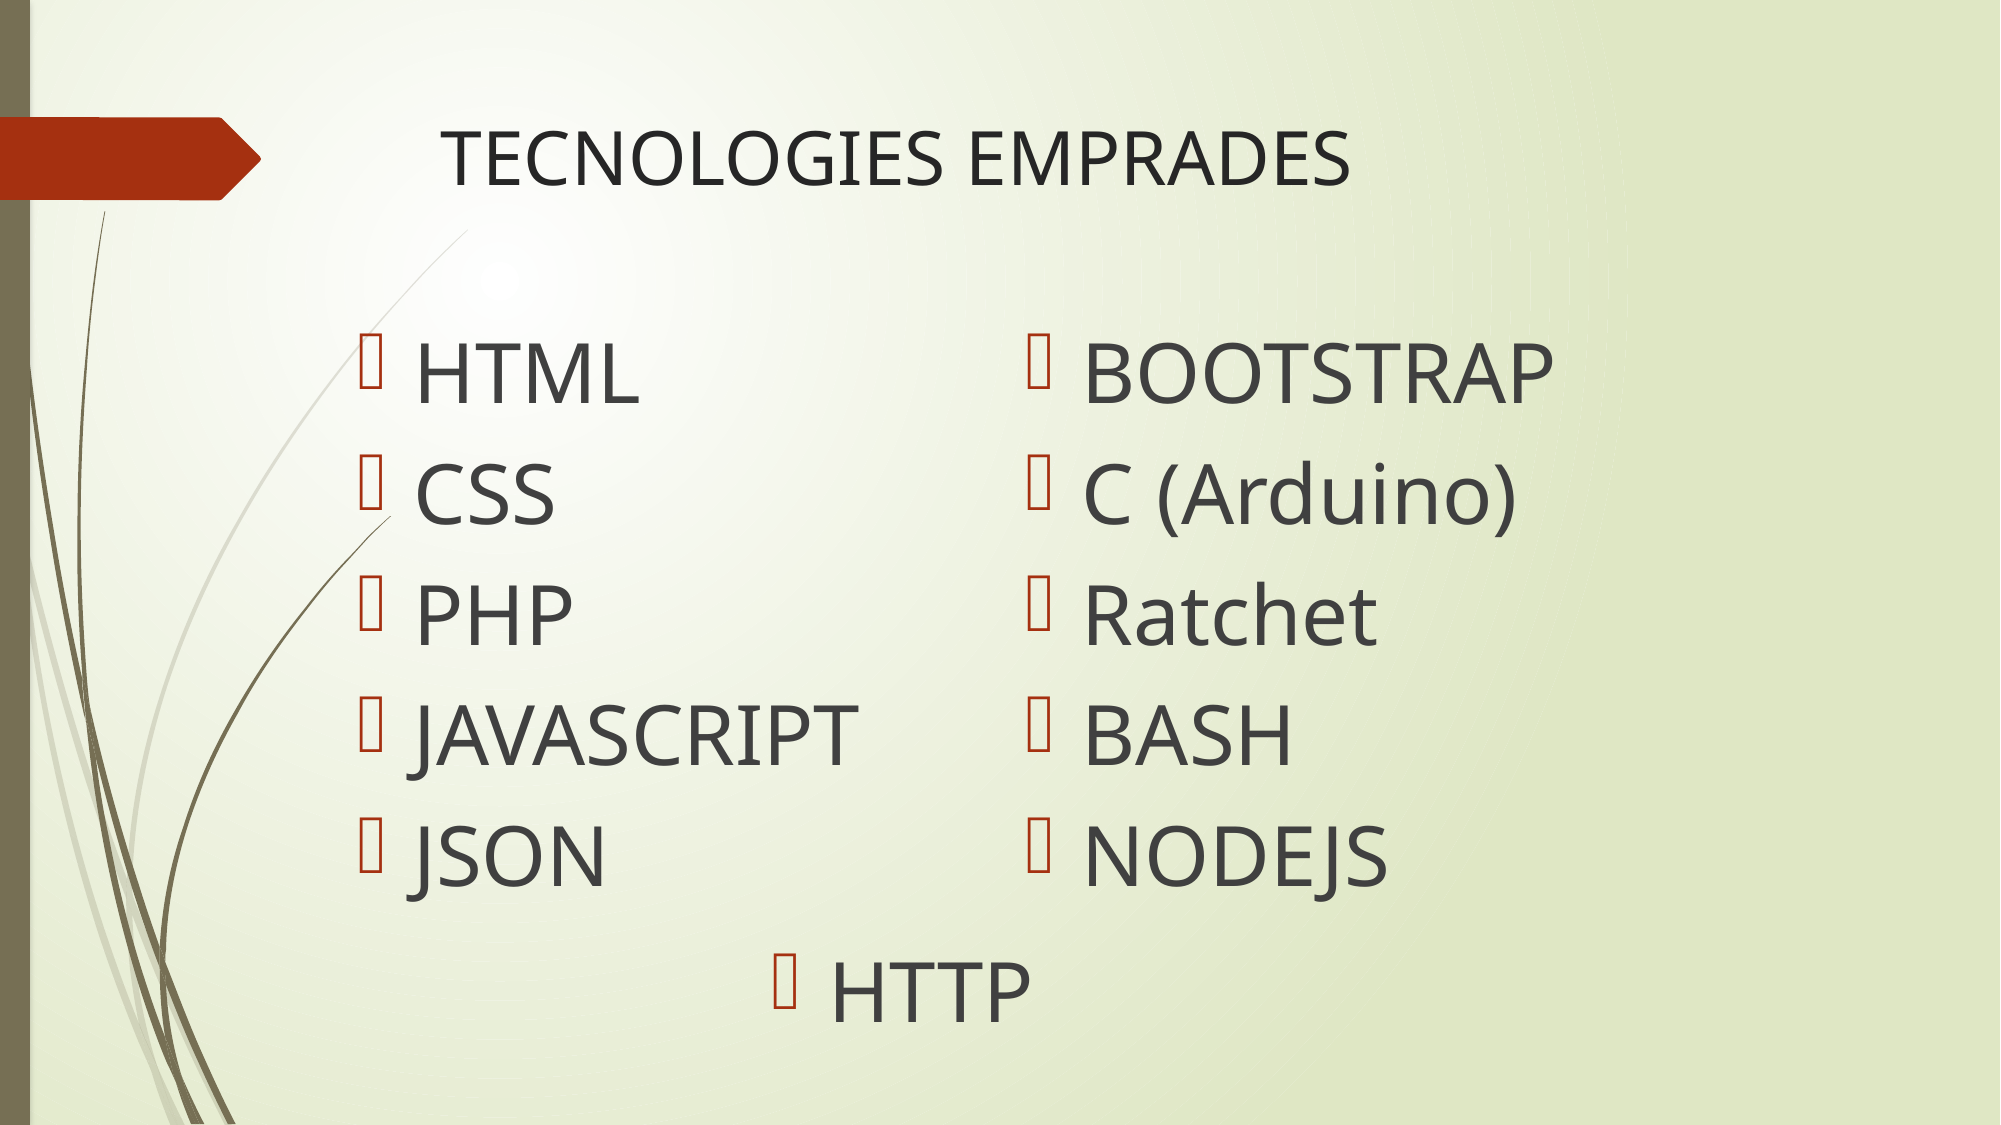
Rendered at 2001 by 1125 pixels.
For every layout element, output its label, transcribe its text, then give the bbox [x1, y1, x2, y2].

text_box HTML CSS PHP JAVASCRIPT JSON [342, 312, 1245, 933]
title TECNOLOGIES EMPRADES [425, 102, 1888, 313]
text_box HTTP [756, 932, 1122, 1058]
list BOOTSTRAP C (Arduino) Ratchet BASH NODEJS [1245, 312, 1793, 933]
